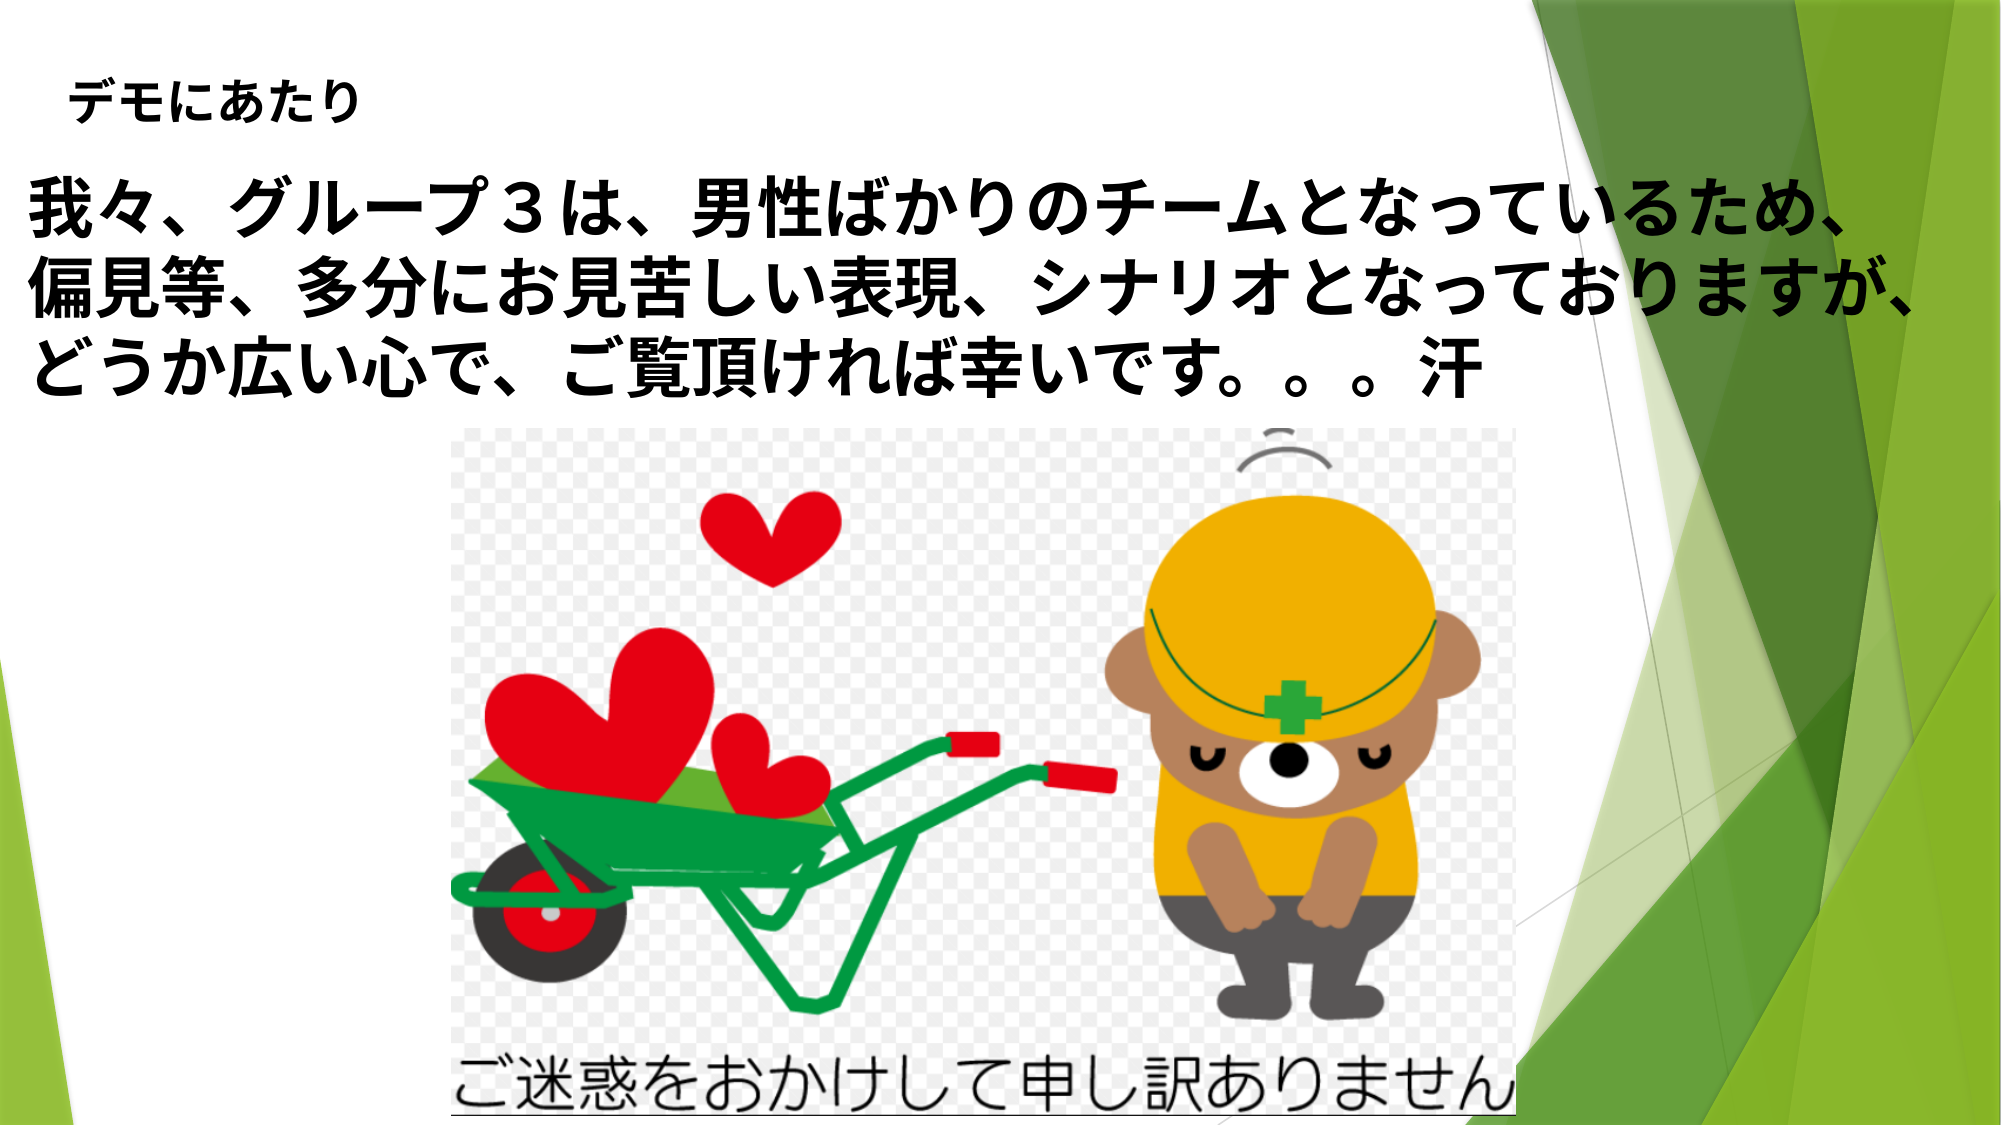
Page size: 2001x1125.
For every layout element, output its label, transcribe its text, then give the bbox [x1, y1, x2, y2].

picture [450, 427, 1517, 1117]
text_box デモにあたり [52, 63, 382, 139]
text_box 我々、グループ３は、男性ばかりのチームとなっているため、 偏見等、多分にお見苦しい表現、シナリオとなっておりますが、 どうか広い心で、ご覧頂ければ幸いです。。。汗 [12, 158, 1970, 414]
